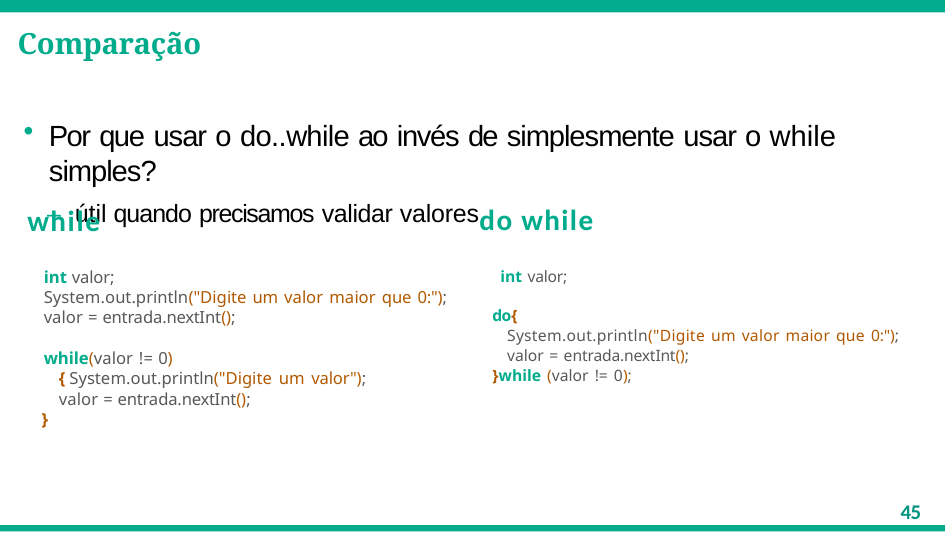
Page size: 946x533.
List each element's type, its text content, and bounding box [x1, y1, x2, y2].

text_box [0, 525, 894, 532]
title Comparação [15, 22, 648, 115]
text_box [931, 525, 945, 532]
text_box while(valor != 0){ System.out.println("Digite um valor"); valor = entrada.nextInt(); } [41, 345, 385, 429]
text_box do{ System.out.println("Digite um valor maior que 0:"); valor = entrada.nextInt(); }while (valor != 0); [490, 303, 929, 385]
text_box System.out.println("Digite um valor maior que 0:"); valor = entrada.nextInt(); [41, 284, 480, 327]
text_box do while int valor; [475, 198, 598, 286]
slide_number 45 [894, 496, 931, 533]
text_box Por que usar o do..while ao invés de simplesmente usar o while simples? – útil quando precisamos validar valores [21, 102, 925, 228]
text_box while int valor; [25, 198, 131, 287]
